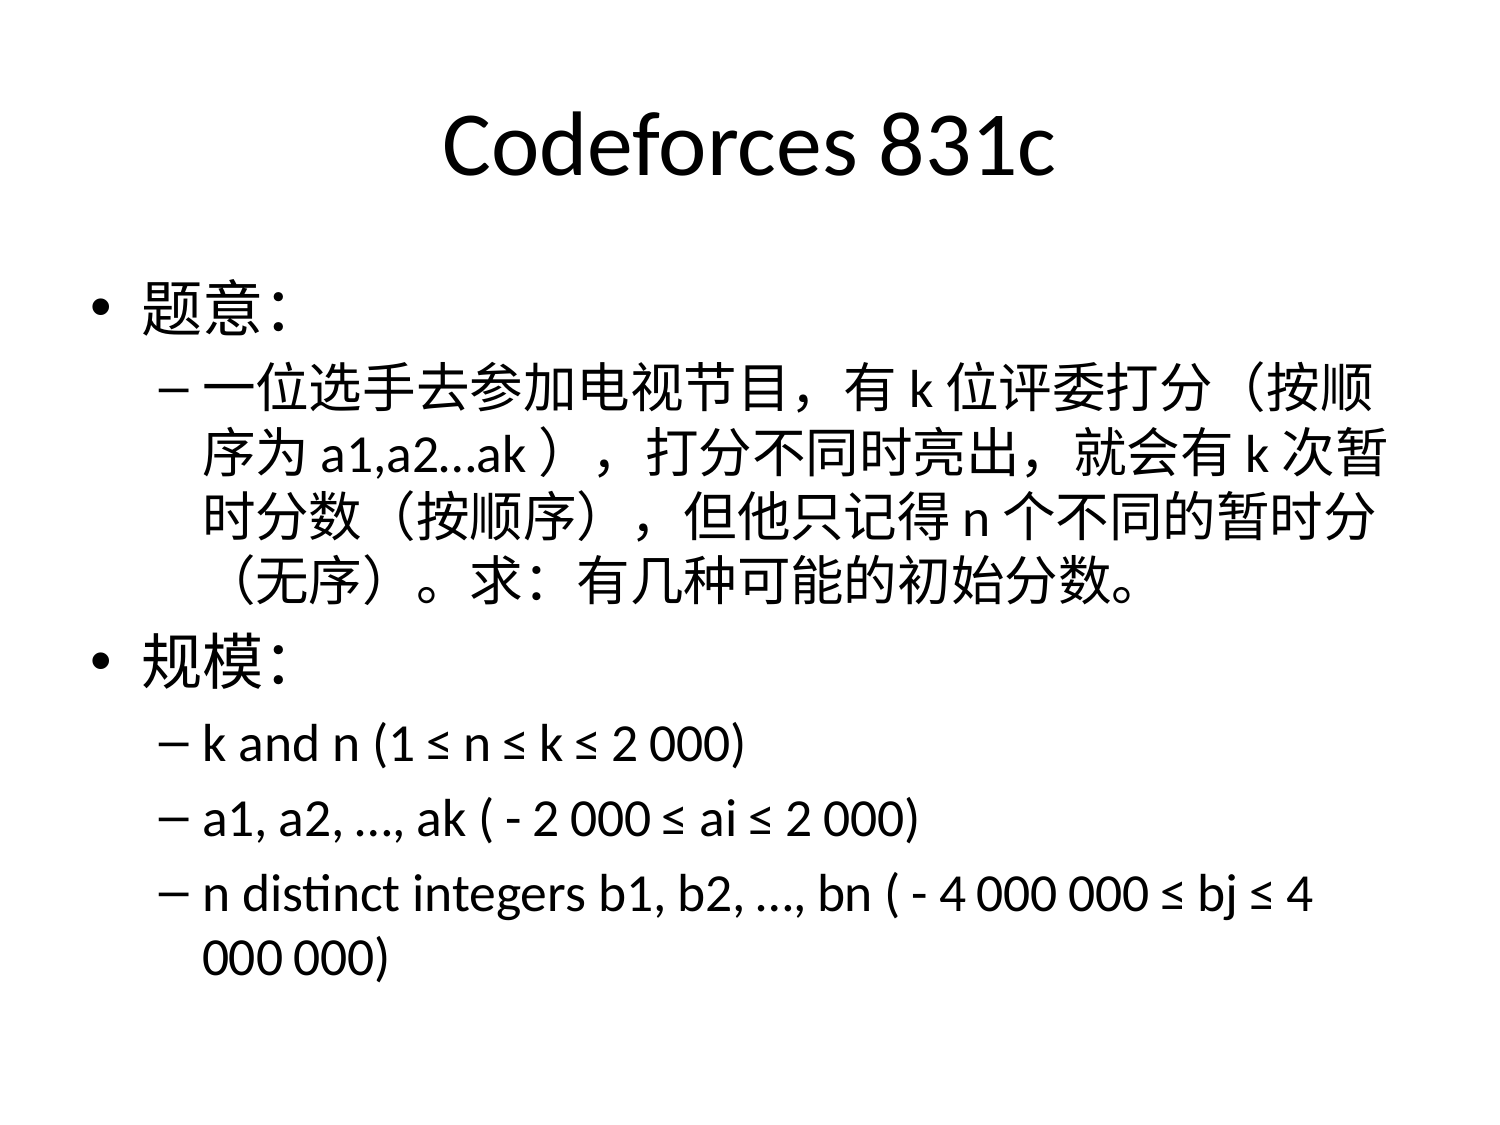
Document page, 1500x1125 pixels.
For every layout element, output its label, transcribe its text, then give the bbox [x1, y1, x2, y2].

title Codeforces 831c [75, 45, 1425, 233]
list 题意： 一位选手去参加电视节目，有k位评委打分（按顺序为a1,a2…ak），打分不同时亮出，就会有k次暂时分数（按顺序），但他只记得n个不同的暂时分（无序）。求：有几种可能的初始分数。 规模： k and n (1 ≤ n ≤ k ≤ 2 000) a1, a2, …, ak ( - 2 000 ≤ ai ≤ 2 000) n distinct integers b1, b2, …, bn ( - 4 000 000 ≤ bj ≤ 4 000 000) [75, 262, 1425, 1005]
